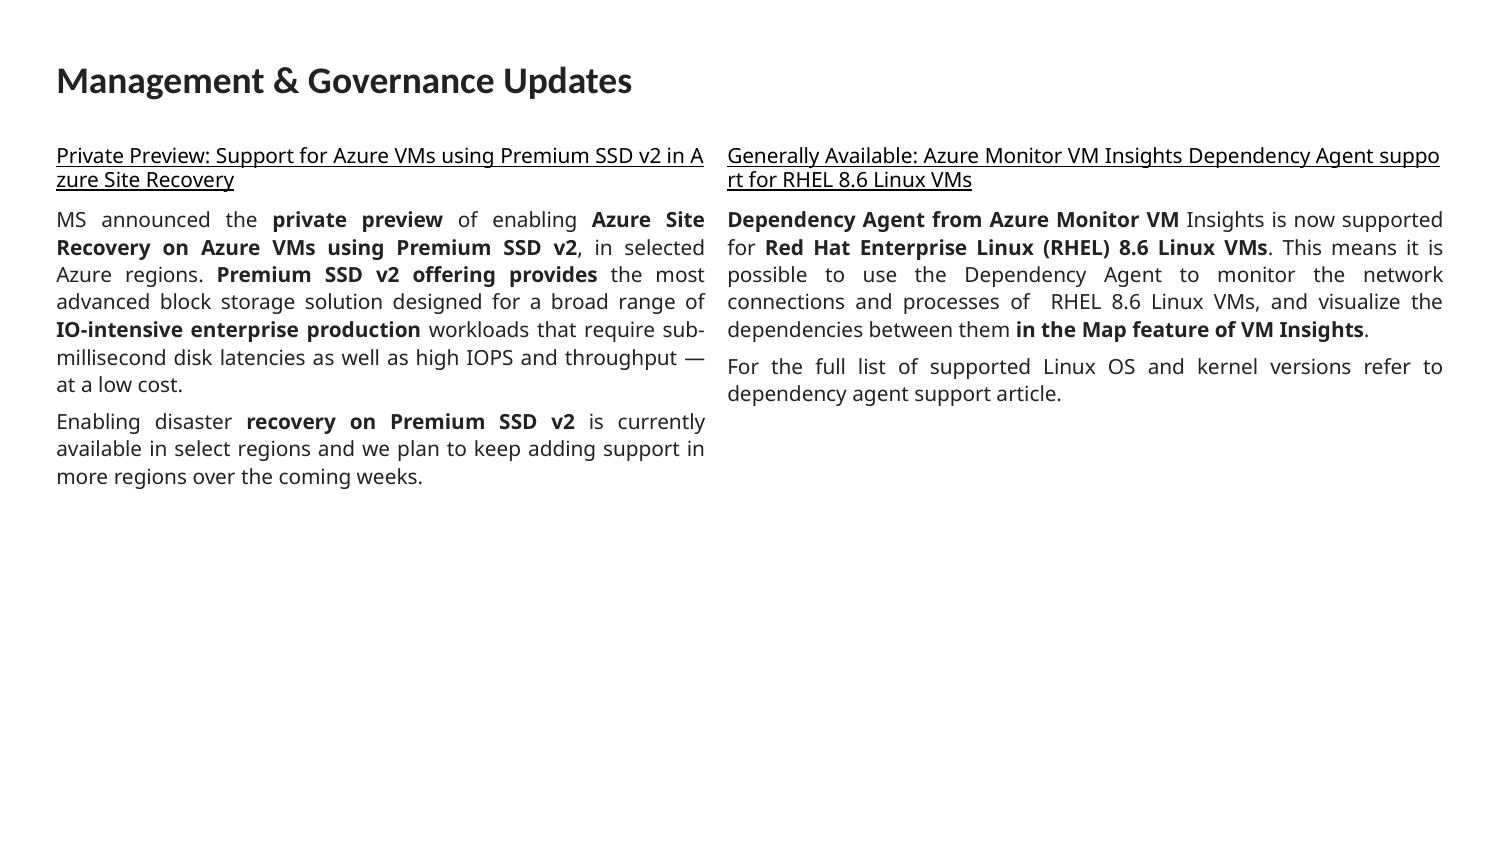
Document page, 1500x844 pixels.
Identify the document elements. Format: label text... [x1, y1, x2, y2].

title Management & Governance Updates [56, 56, 1444, 113]
list Generally Available: Azure Monitor VM Insights Dependency Agent support for RHEL 8.6 Linux VMs Dependency Agent from Azure Monitor VM Insights is now supported for Red Hat Enterprise Linux (RHEL) 8.6 Linux VMs. This means it is possible to use the Dependency Agent to monitor the network connections and processes of RHEL 8.6 Linux VMs, and visualize the dependencies between them in the Map feature of VM Insights. For the full list of supported Linux OS and kernel versions refer to dependency agent support article. [727, 140, 1444, 760]
list Private Preview: Support for Azure VMs using Premium SSD v2 in Azure Site Recovery MS announced the private preview of enabling Azure Site Recovery on Azure VMs using Premium SSD v2, in selected Azure regions. Premium SSD v2 offering provides the most advanced block storage solution designed for a broad range of IO-intensive enterprise production workloads that require sub-millisecond disk latencies as well as high IOPS and throughput — at a low cost. Enabling disaster recovery on Premium SSD v2 is currently available in select regions and we plan to keep adding support in more regions over the coming weeks. [56, 140, 706, 760]
